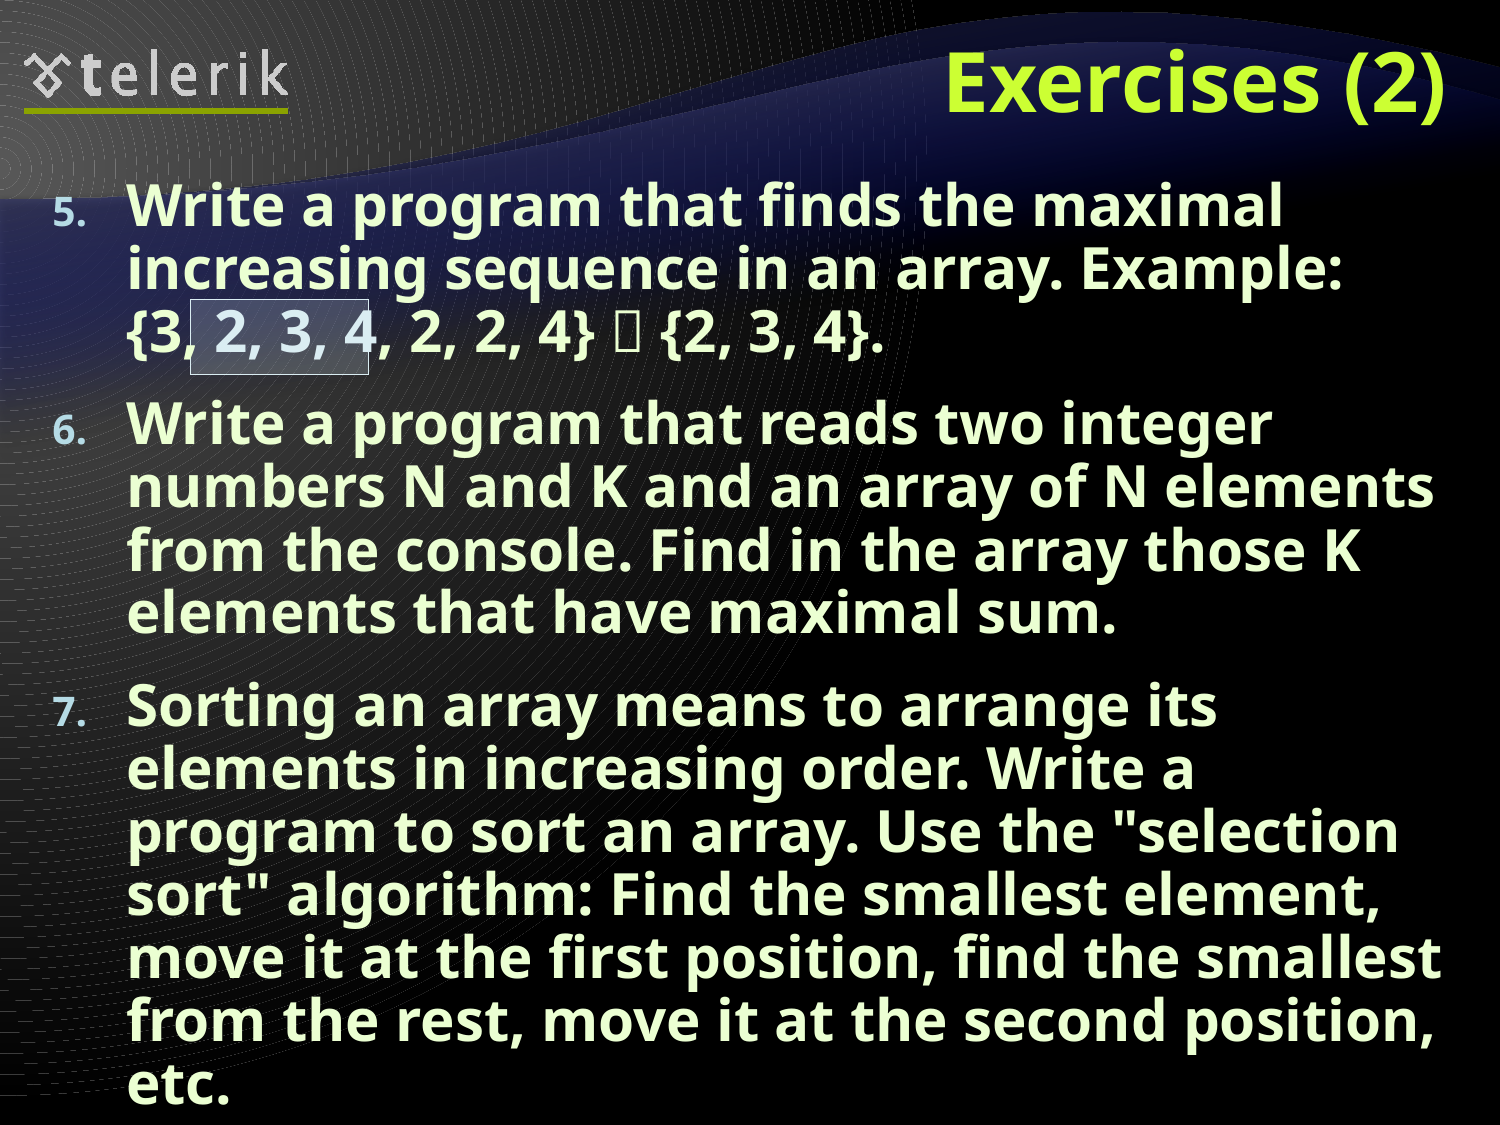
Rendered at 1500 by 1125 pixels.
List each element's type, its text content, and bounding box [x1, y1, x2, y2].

title Exercises (2) [300, 12, 1463, 163]
picture [24, 49, 288, 114]
list Write a program that finds the maximal increasing sequence in an array. Example: {3, 2, 3, 4, 2, 2, 4}  {2, 3, 4}. Write a program that reads two integer numbers N and K and an array of N elements from the console. Find in the array those K elements that have maximal sum. Sorting an array means to arrange its elements in increasing order. Write a program to sort an array. Use the "selection sort" algorithm: Find the smallest element, move it at the first position, find the smallest from the rest, move it at the second position, etc. [37, 168, 1463, 1088]
